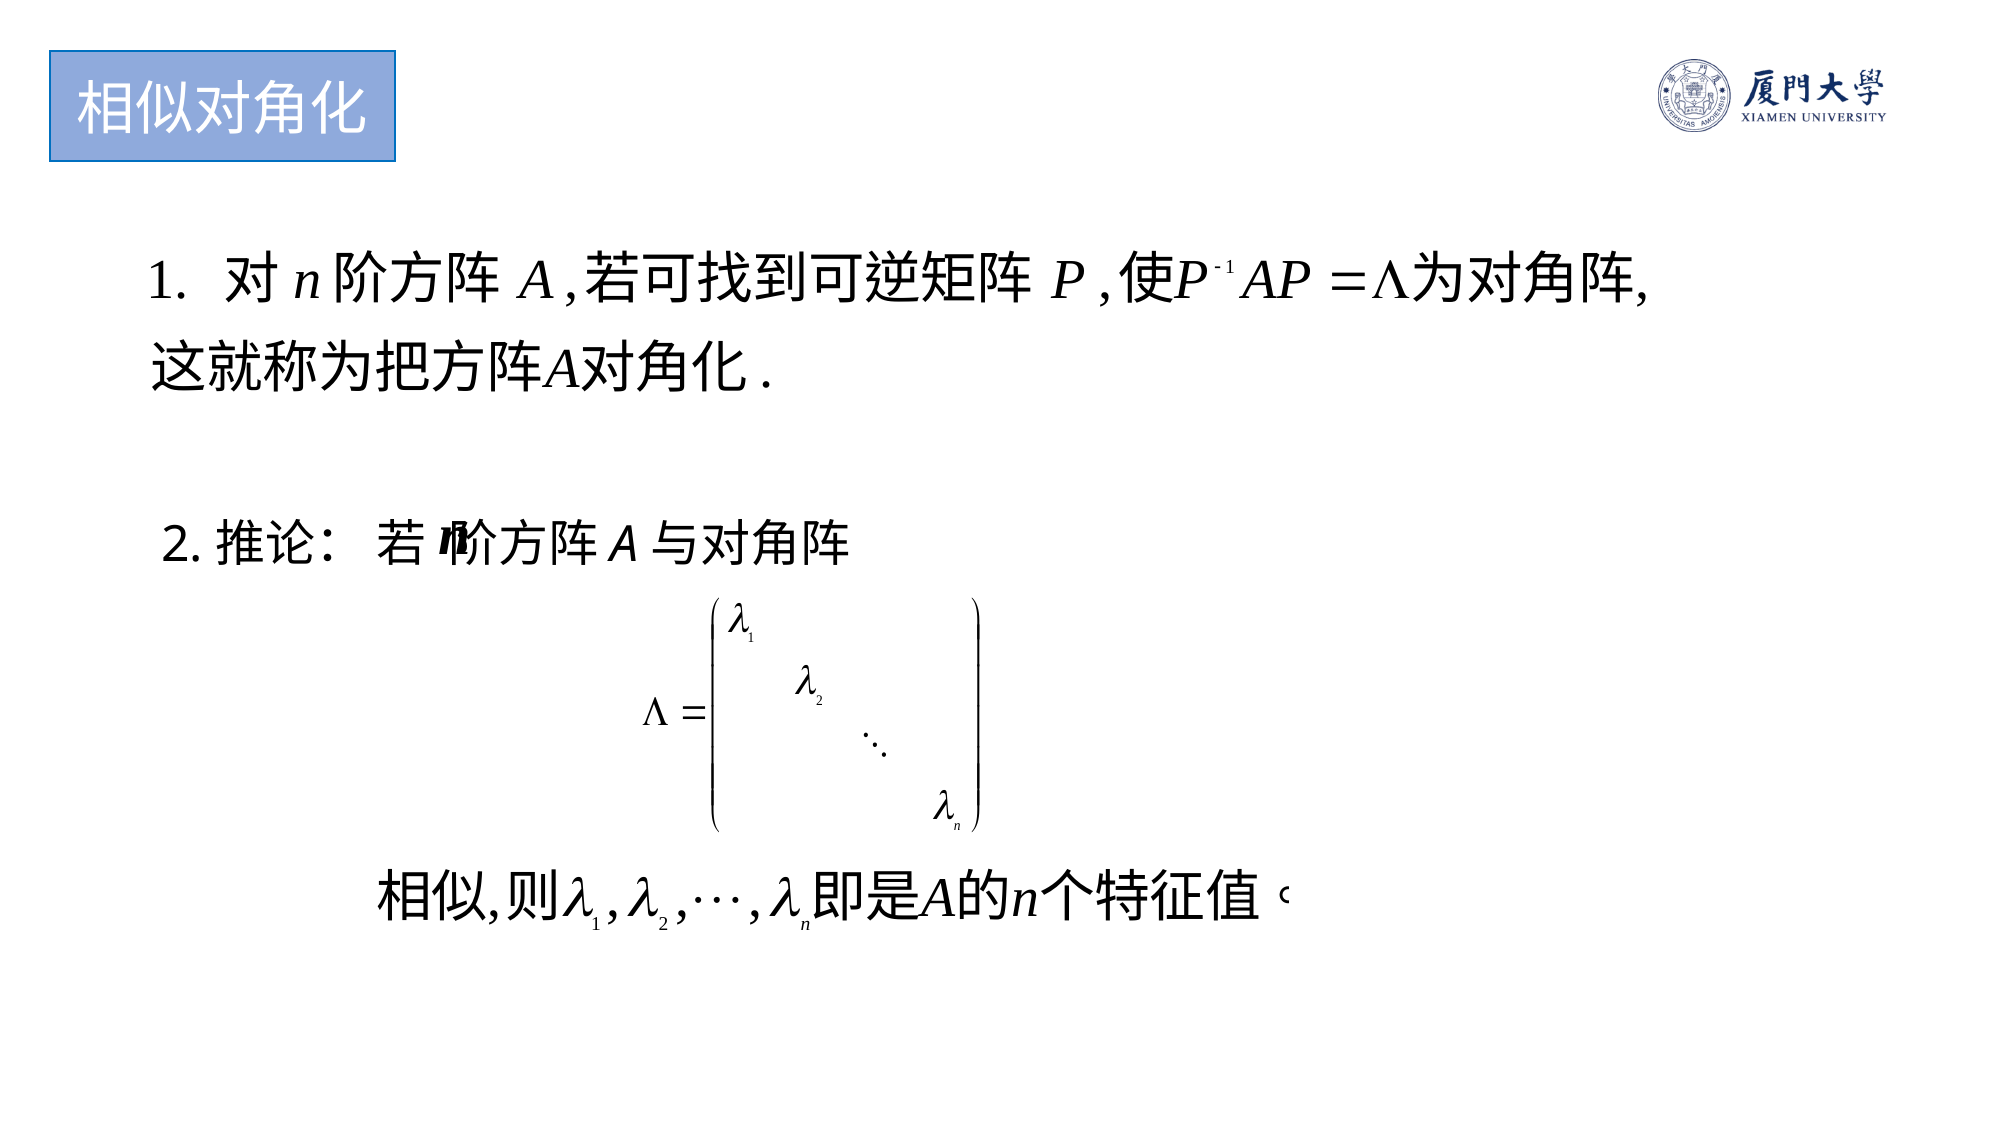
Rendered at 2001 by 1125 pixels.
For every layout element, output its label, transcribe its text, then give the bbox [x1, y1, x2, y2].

text_box 相似对角化 [49, 50, 396, 162]
picture [1653, 59, 1915, 132]
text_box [147, 244, 1655, 409]
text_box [141, 503, 1289, 939]
